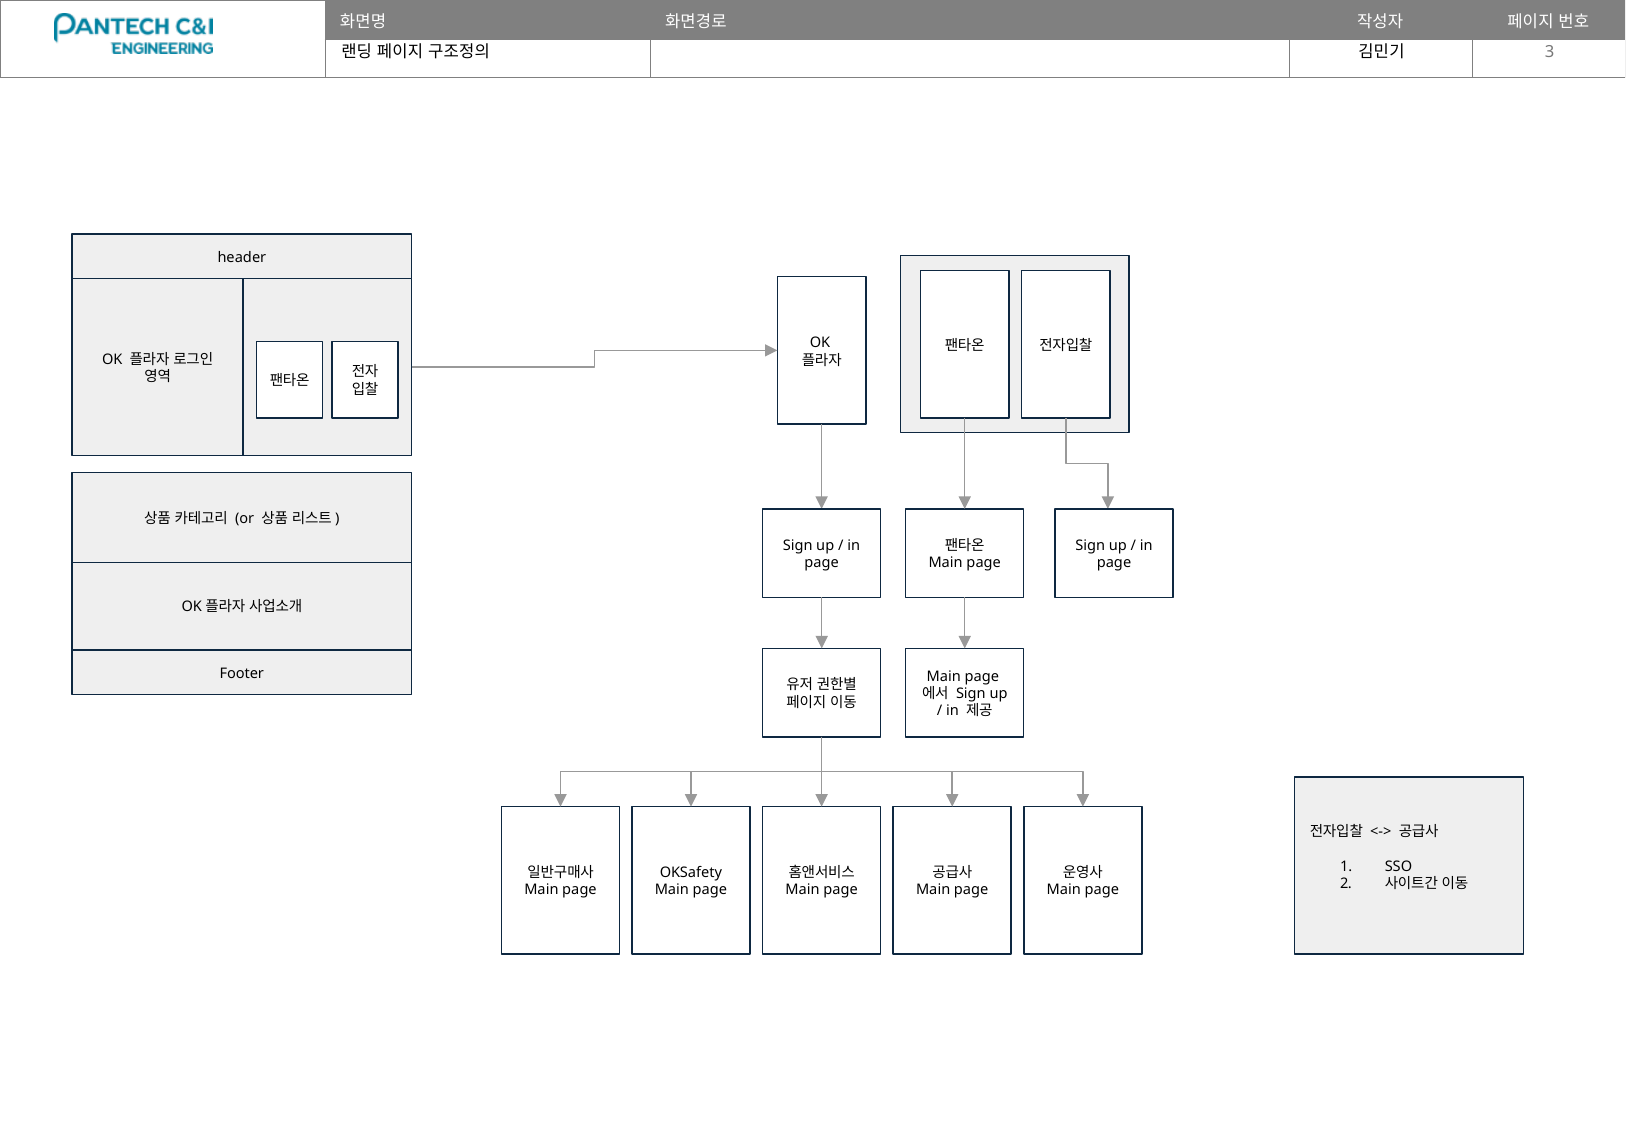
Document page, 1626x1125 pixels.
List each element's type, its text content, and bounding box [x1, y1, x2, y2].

text_box 홈앤서비스 Main page [762, 806, 881, 955]
text_box 상품 카테고리 (or 상품 리스트) [72, 472, 412, 563]
text_box Main page에서 Sign up / in 제공 [905, 648, 917, 706]
text_box 팬타온 Main page [905, 508, 1024, 598]
text_box 전자입찰 [1021, 270, 1111, 418]
text_box 유저 권한별 페이지 이동 [762, 648, 881, 737]
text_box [655, 640, 727, 903]
text_box Main page에서 Sign up / in 제공 [988, 648, 1024, 737]
text_box Sign up / in page [762, 508, 881, 598]
text_box [900, 255, 1130, 433]
text_box [243, 278, 412, 456]
text_box 전자입찰 [331, 341, 399, 418]
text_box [851, 706, 917, 838]
text_box 운영사 Main page [1023, 806, 1142, 955]
text_box 일반구매사 Main page [501, 806, 620, 955]
text_box 팬타온 [256, 341, 323, 418]
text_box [411, 349, 778, 368]
text_box Sign up / in page [1055, 508, 1174, 598]
picture [54, 13, 213, 54]
text_box Footer [72, 651, 412, 695]
text_box header [72, 234, 412, 278]
text_box OKSafety Main page [631, 806, 751, 955]
text_box OK플라자 [777, 276, 866, 425]
text_box 공급사 Main page [893, 806, 1012, 955]
text_box 랜딩 페이지 구조정의 [326, 33, 649, 68]
text_box 팬타온 [920, 270, 1009, 418]
text_box OK 플라자 로그인 영역 [72, 278, 243, 456]
text_box OK플라자 사업소개 [72, 563, 412, 651]
slide_number 3 [1474, 33, 1625, 70]
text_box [1040, 441, 1133, 485]
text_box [917, 640, 988, 903]
text_box 전자입찰 <-> 공급사 SSO 사이트간 이동 [1294, 777, 1524, 955]
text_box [721, 705, 792, 838]
